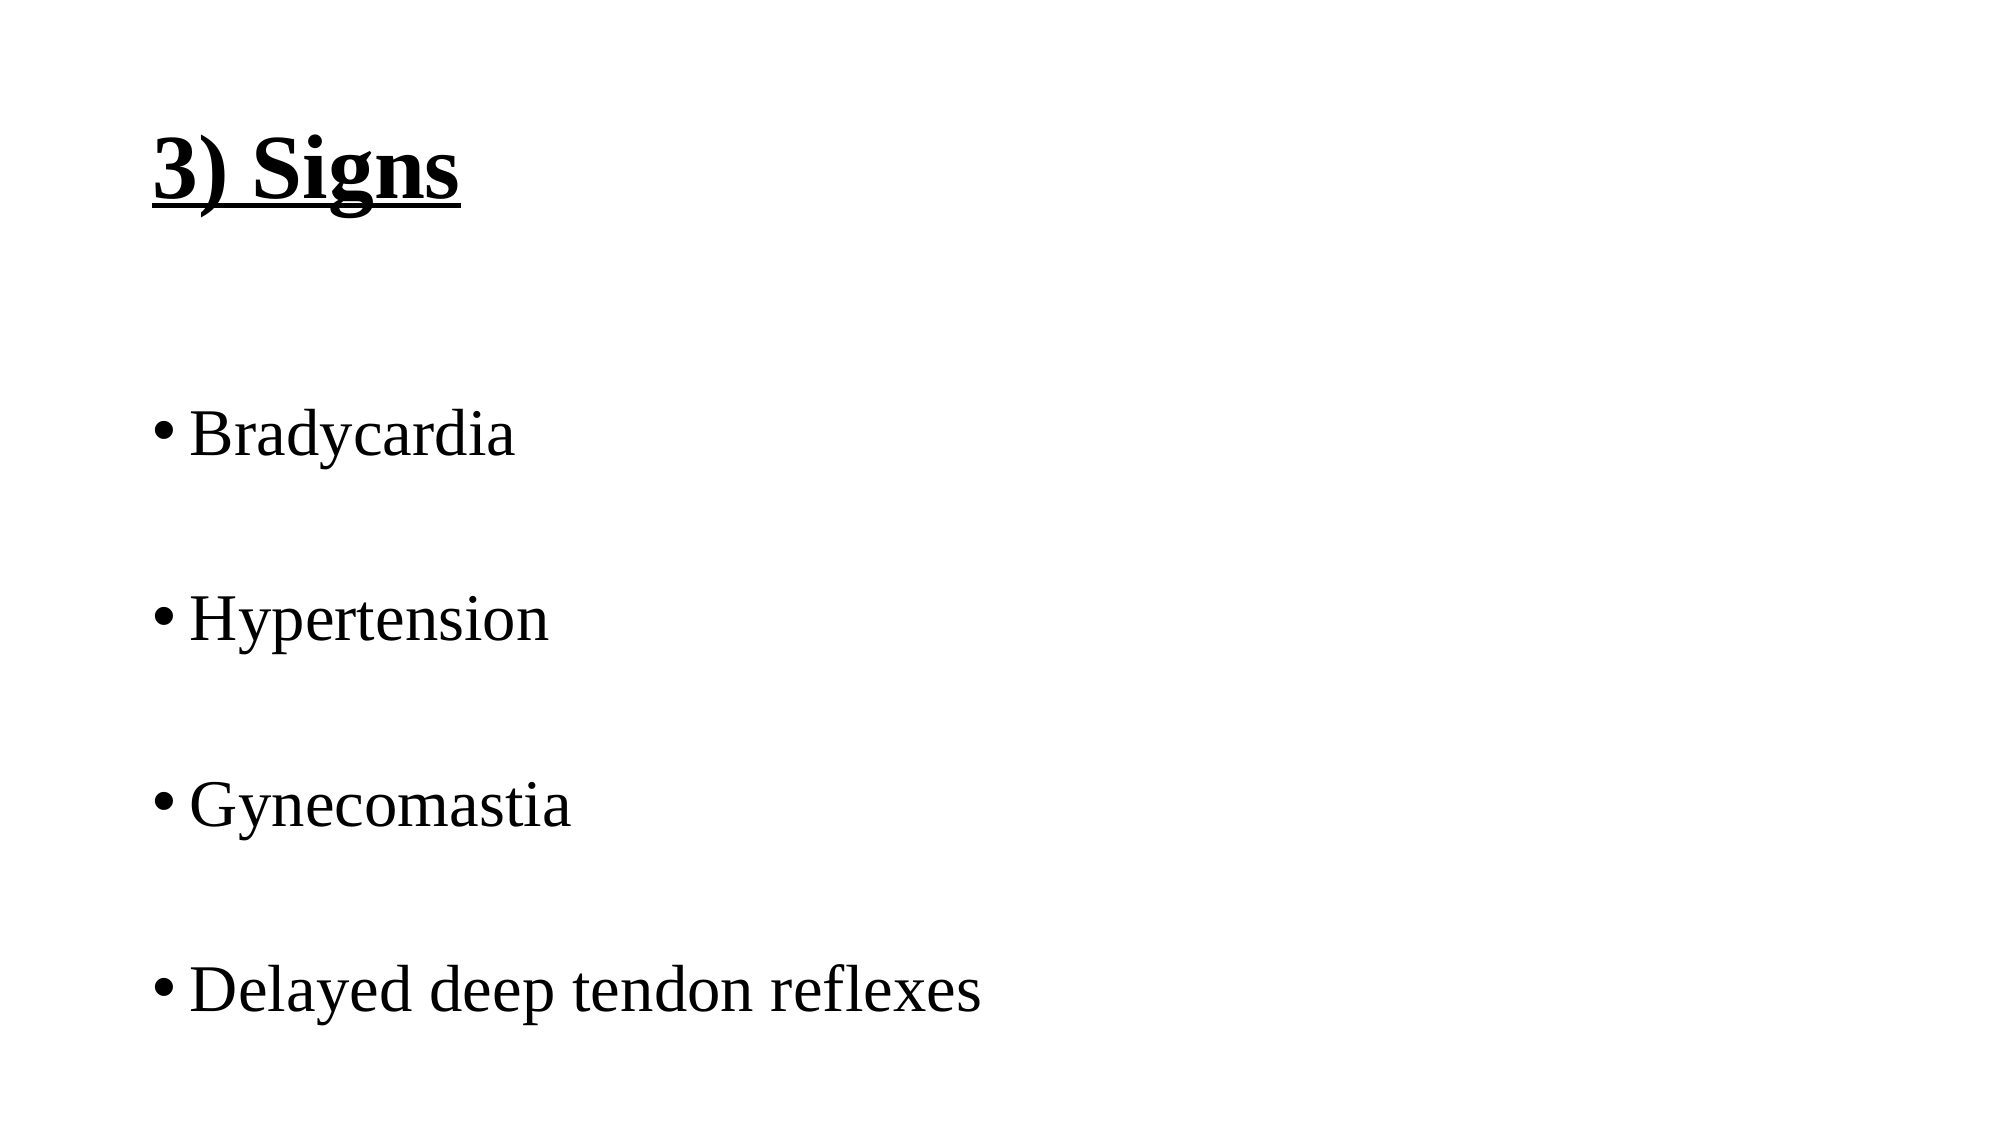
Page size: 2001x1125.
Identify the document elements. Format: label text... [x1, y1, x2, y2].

list Bradycardia Hypertension Gynecomastia Delayed deep tendon reflexes [137, 299, 1863, 1083]
title 3) Signs [137, 59, 1863, 278]
